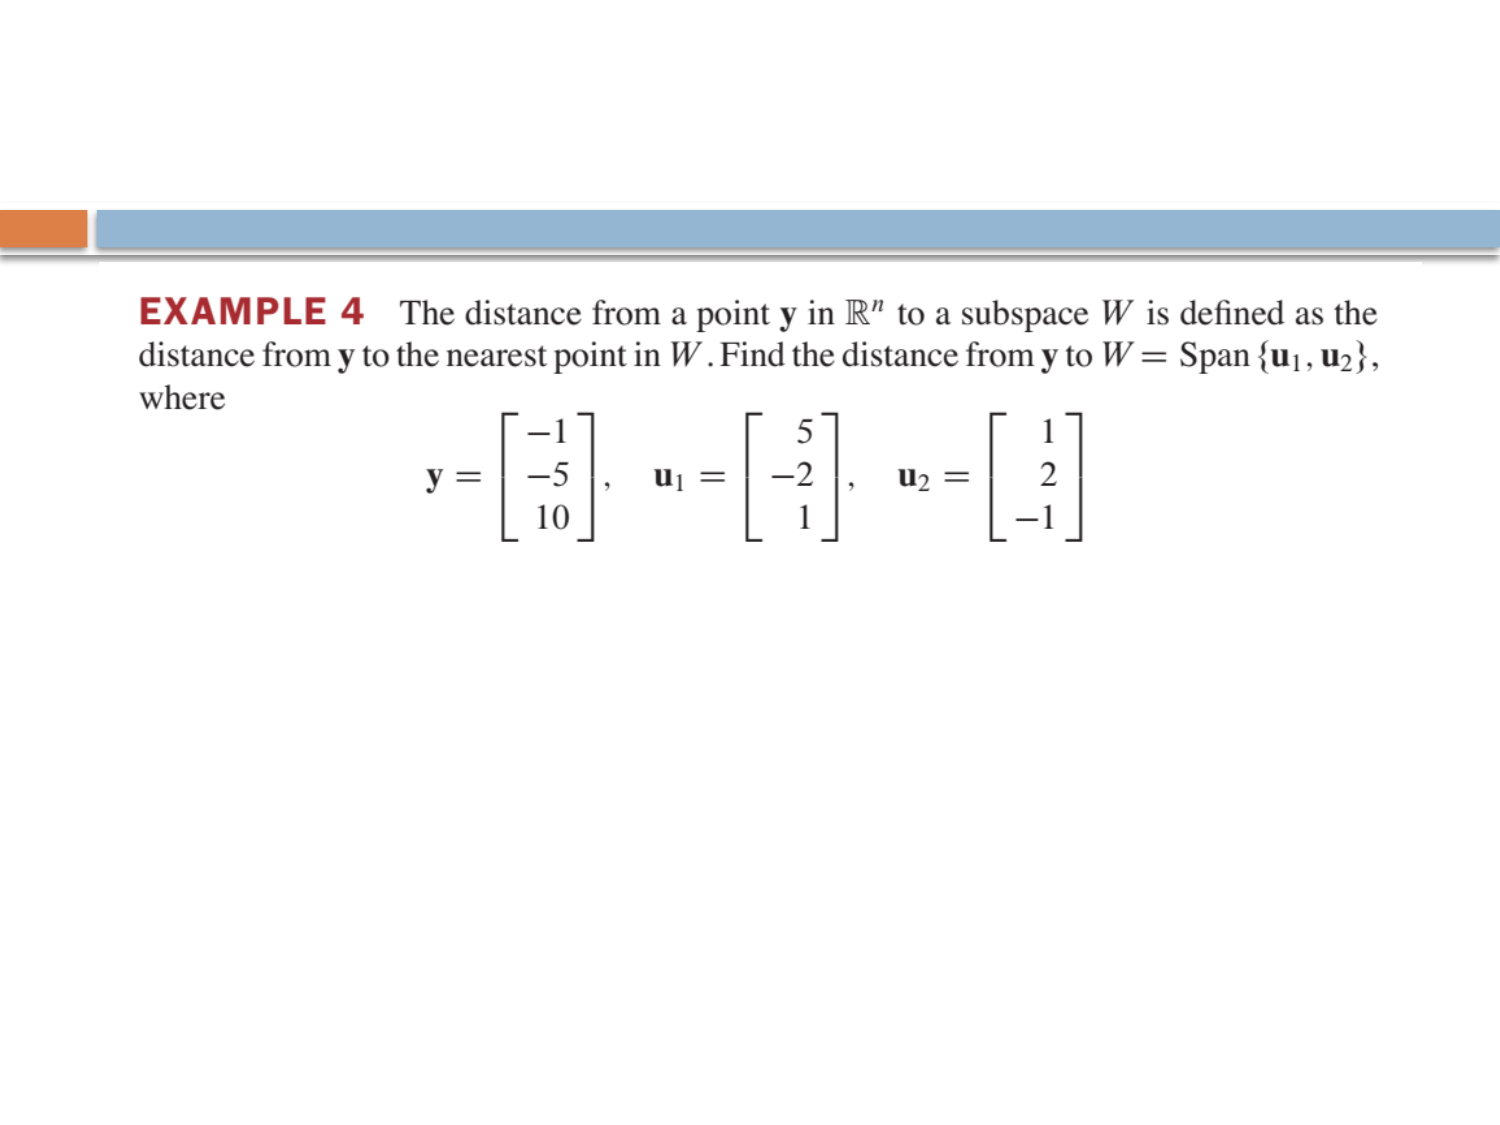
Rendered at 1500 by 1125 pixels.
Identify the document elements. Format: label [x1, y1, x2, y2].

picture [99, 262, 1422, 555]
